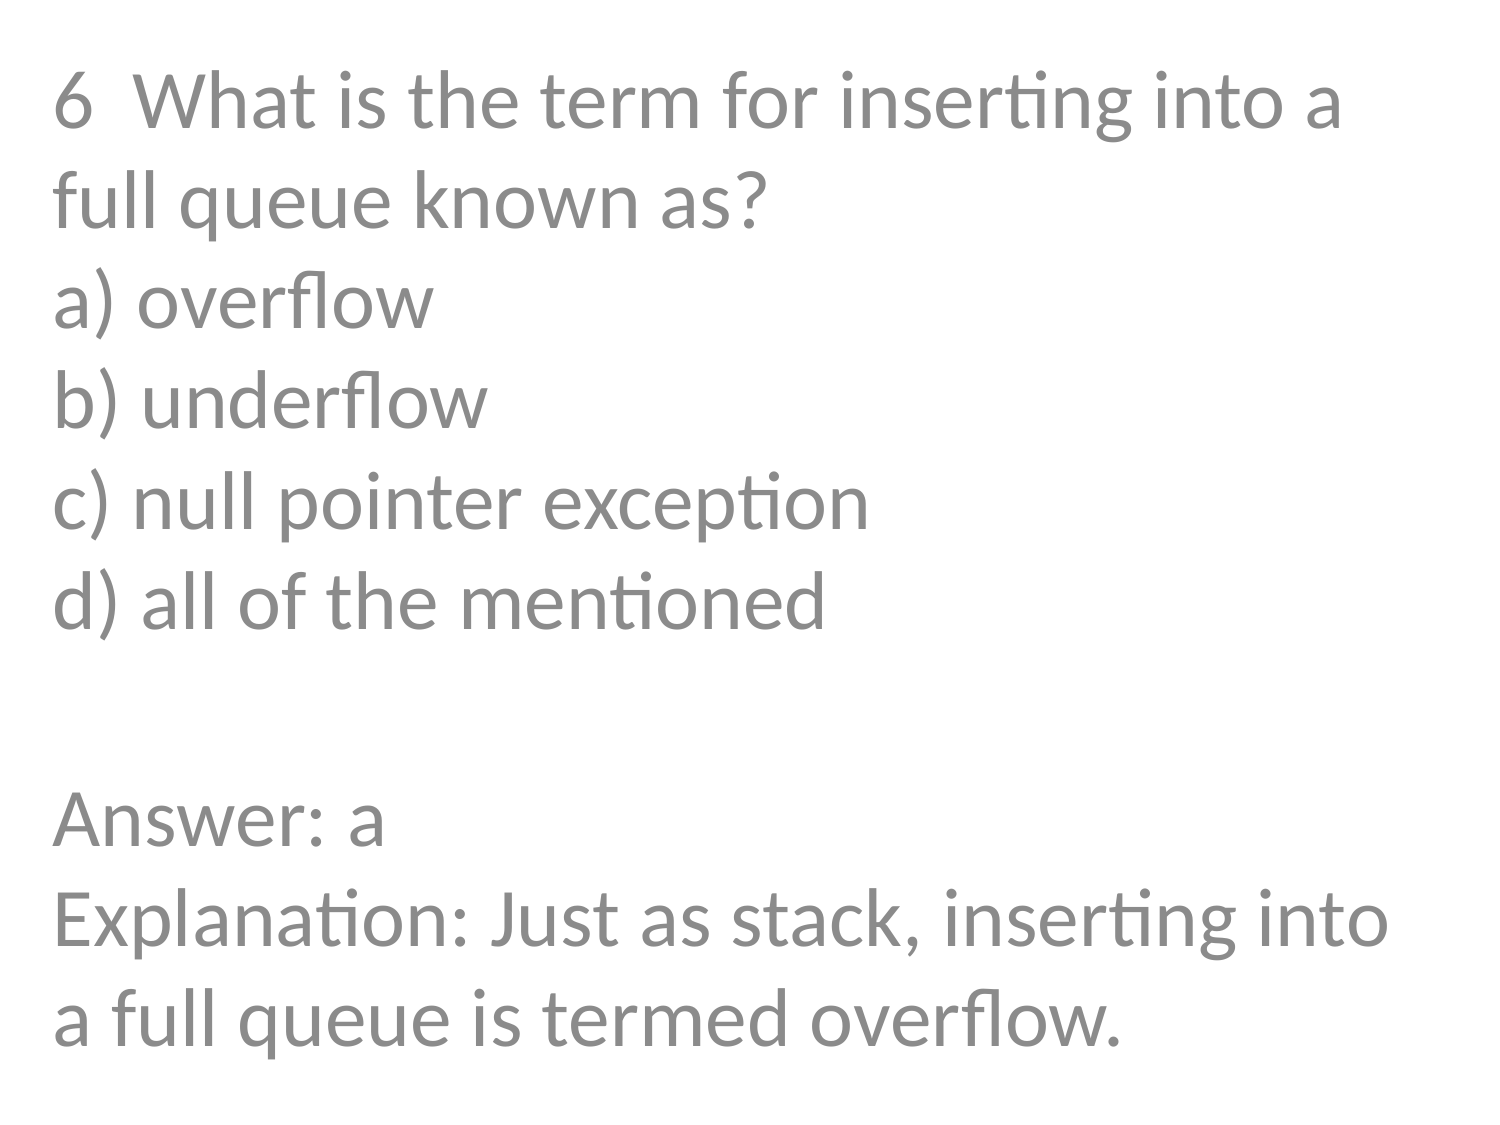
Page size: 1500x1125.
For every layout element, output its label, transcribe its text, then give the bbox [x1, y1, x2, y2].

subtitle 6 What is the term for inserting into a full queue known as? a) overflow b) underflow c) null pointer exception d) all of the mentioned Answer: a Explanation: Just as stack, inserting into a full queue is termed overflow. [37, 37, 1450, 1075]
